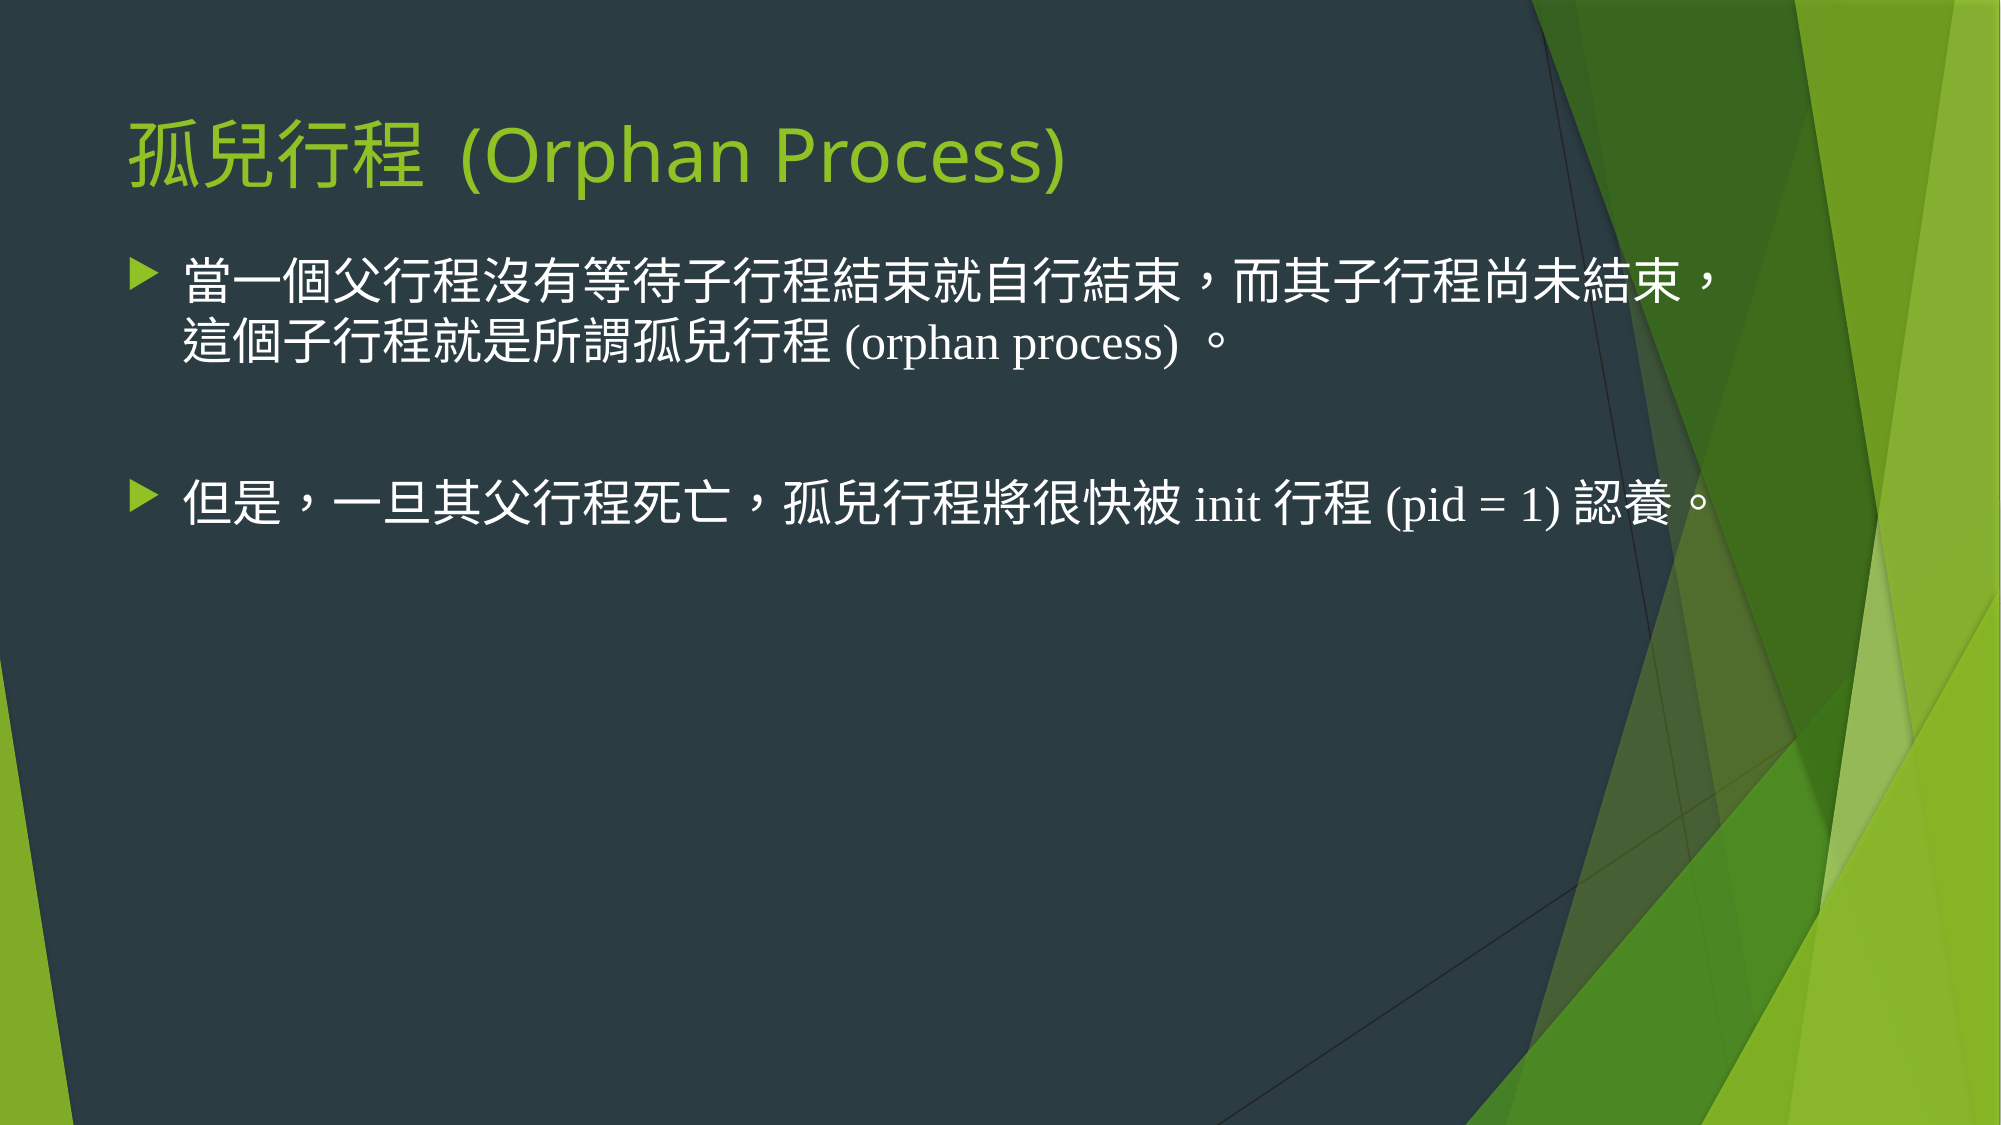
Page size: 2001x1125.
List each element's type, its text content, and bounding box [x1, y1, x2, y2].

title 孤兒行程 (Orphan Process) [111, 99, 1725, 241]
list 當一個父行程沒有等待子行程結束就自行結束，而其子行程尚未結束，這個子行程就是所謂孤兒行程(orphan process)。 但是，一旦其父行程死亡，孤兒行程將很快被init行程(pid = 1)認養。 [111, 241, 1725, 1065]
